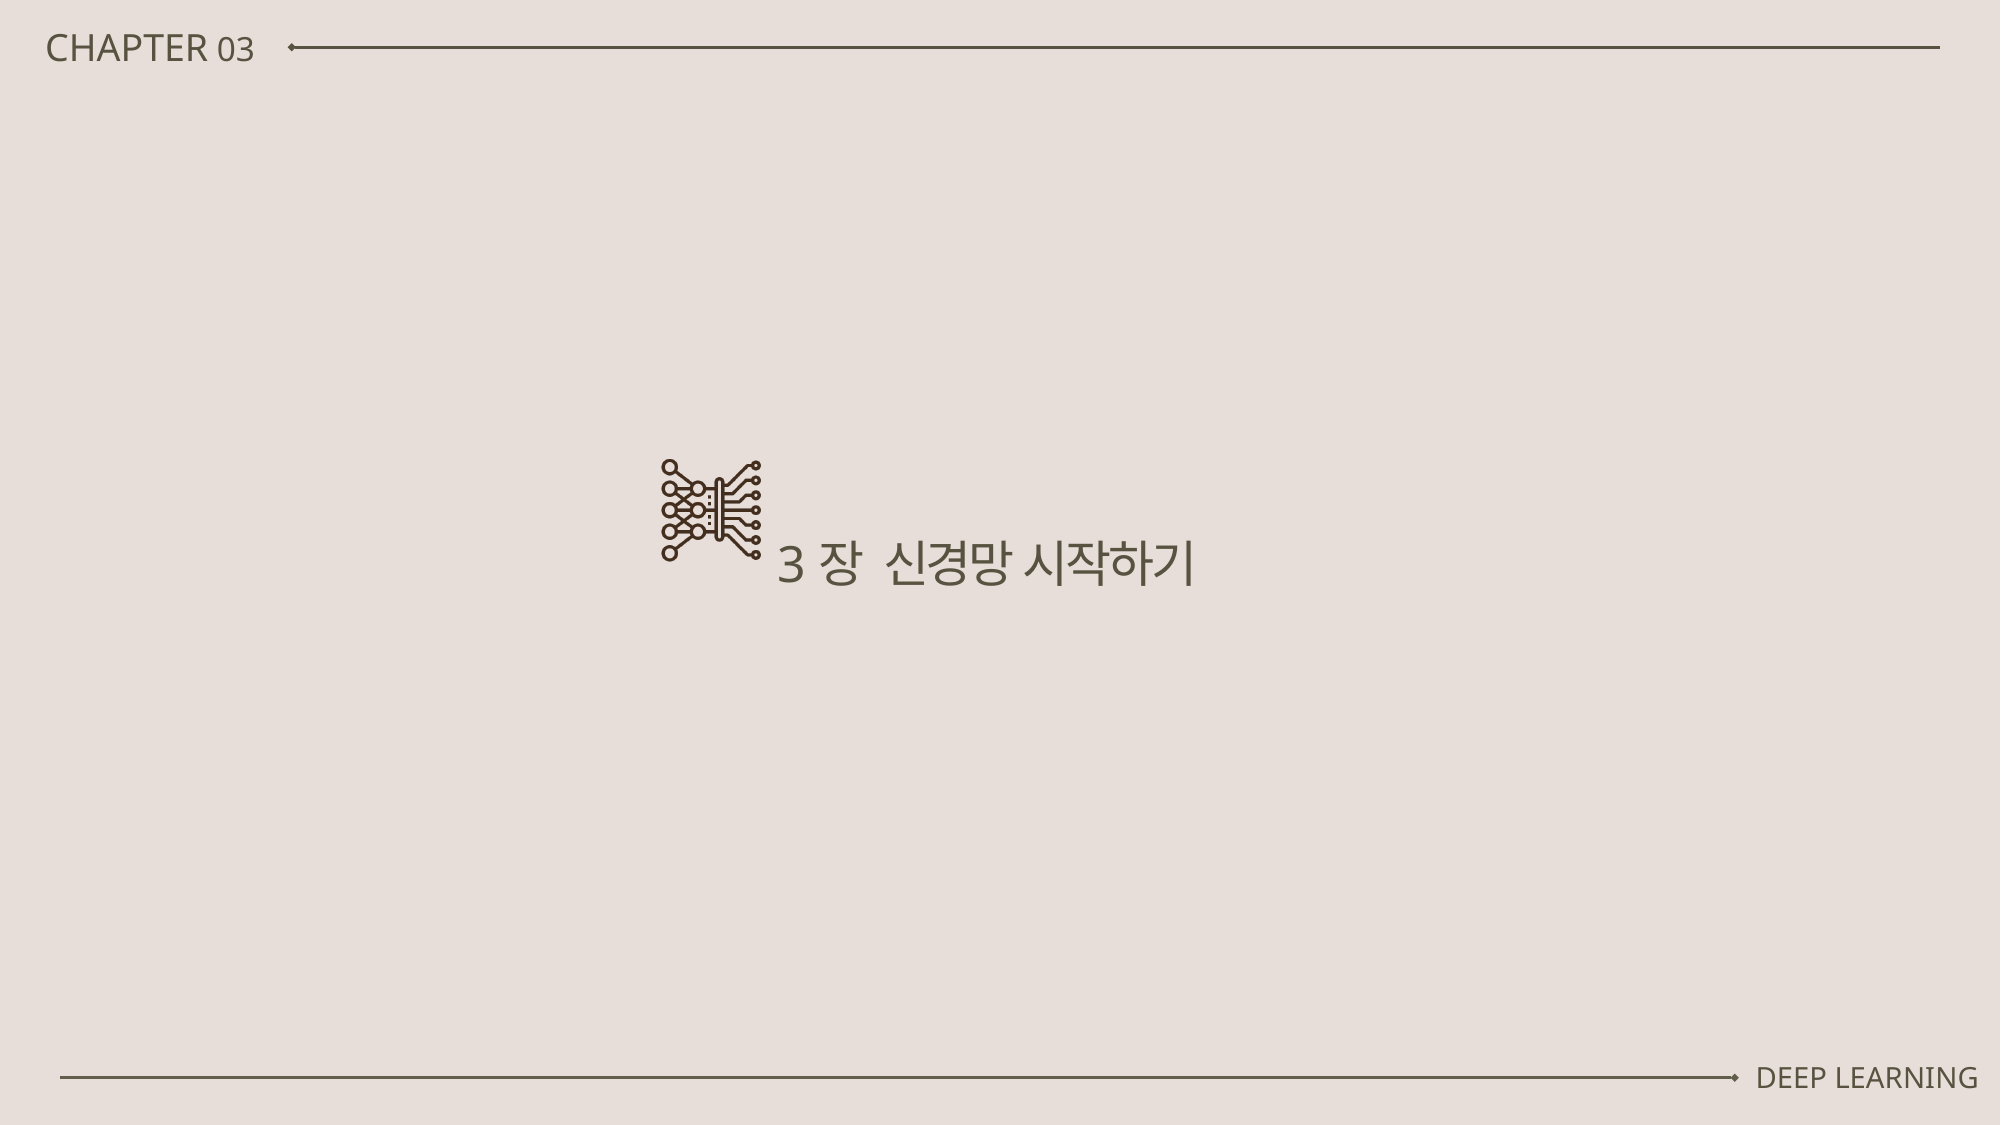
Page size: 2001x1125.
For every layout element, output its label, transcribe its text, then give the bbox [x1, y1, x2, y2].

text_box DEEP LEARNING [1740, 1052, 1994, 1103]
text_box 3장 신경망 시작하기 [763, 524, 1237, 600]
text_box CHAPTER 03 [30, 16, 270, 77]
picture [658, 457, 764, 563]
